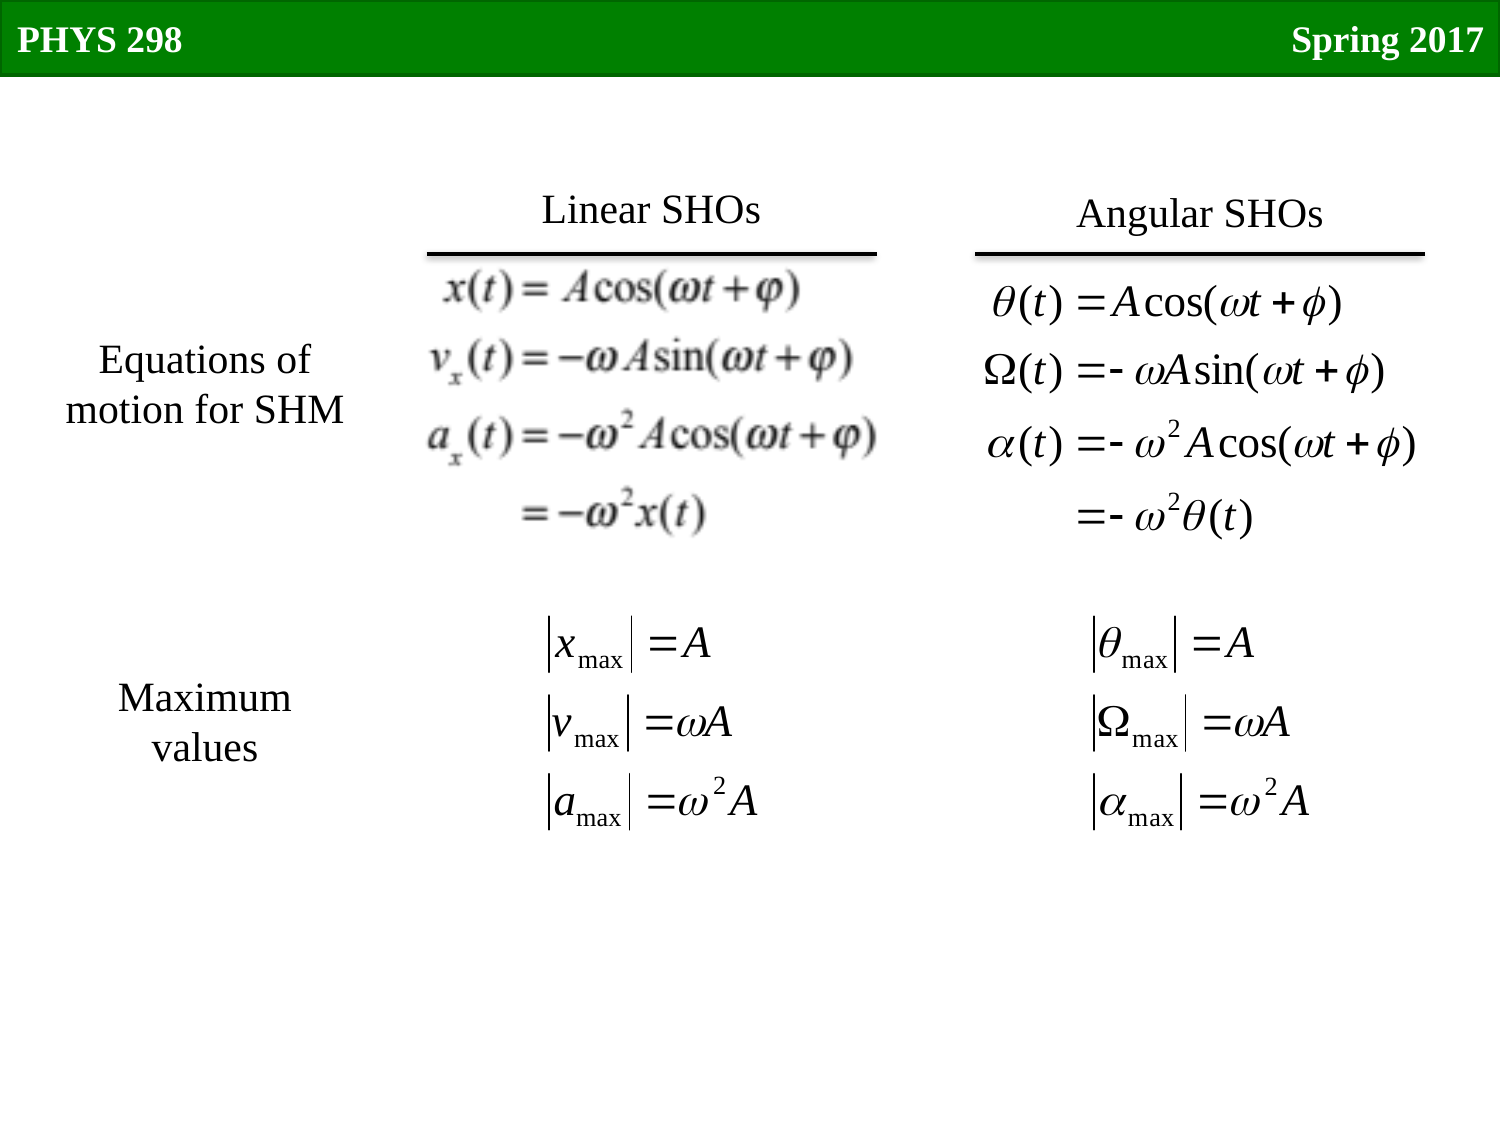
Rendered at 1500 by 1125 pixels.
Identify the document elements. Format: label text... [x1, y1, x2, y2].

text_box Linear SHOs [526, 174, 777, 240]
text_box Equations of motion for SHM [21, 324, 390, 440]
text_box [0, 0, 1500, 77]
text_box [540, 612, 763, 835]
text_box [976, 273, 1424, 552]
text_box Maximum values [54, 662, 355, 778]
text_box Angular SHOs [1061, 178, 1339, 244]
text_box PHYS 298 [2, 7, 198, 67]
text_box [1085, 612, 1315, 835]
text_box Spring 2017 [1276, 7, 1500, 67]
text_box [420, 259, 883, 541]
